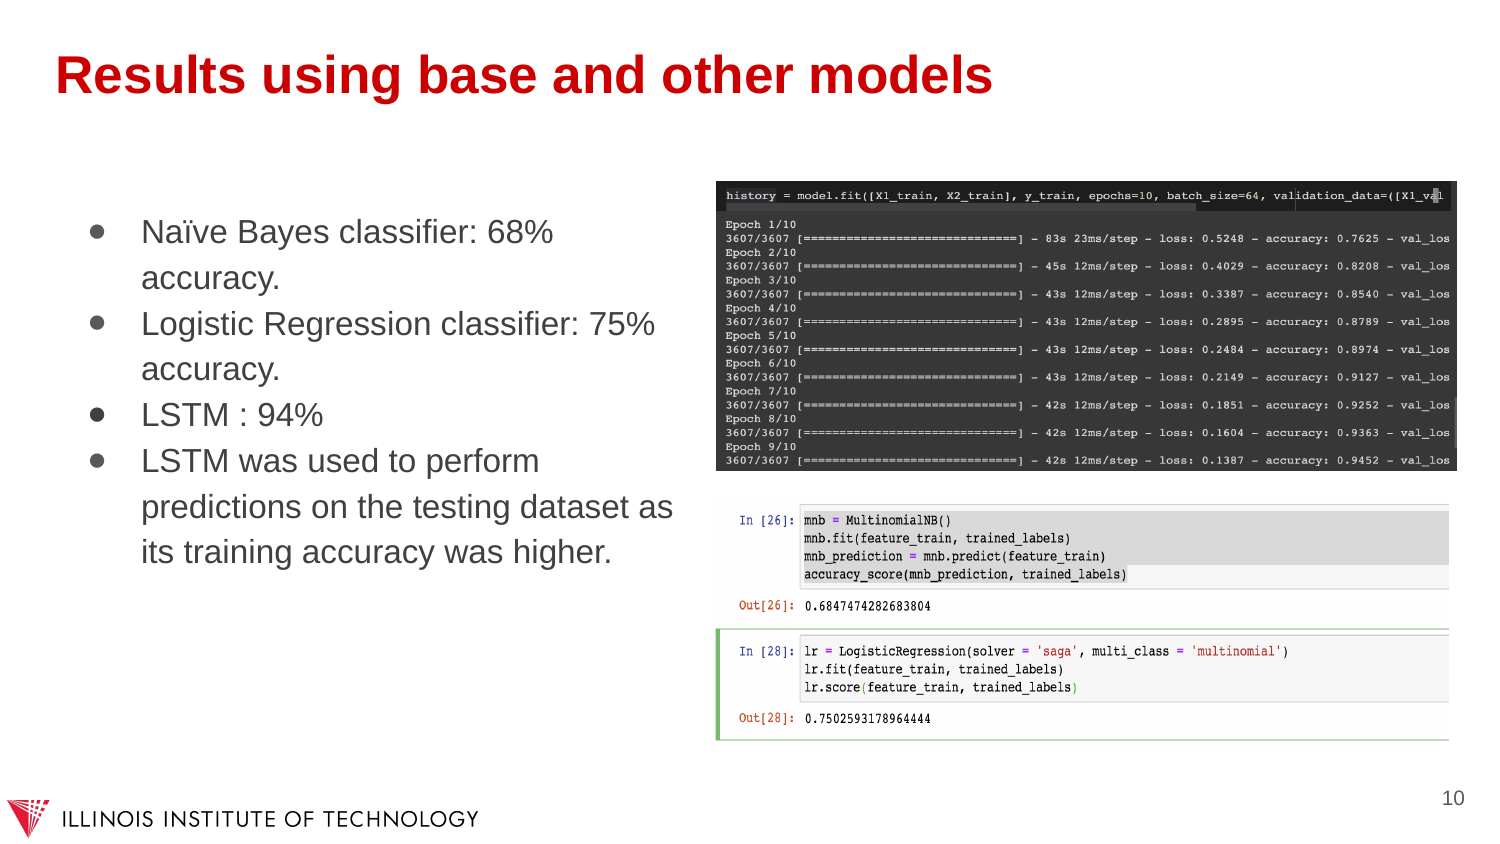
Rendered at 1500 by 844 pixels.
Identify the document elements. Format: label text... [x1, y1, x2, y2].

picture [716, 180, 1458, 471]
slide_number ‹#› [1389, 764, 1480, 830]
list Naïve Bayes classifier: 68% accuracy. Logistic Regression classifier: 75% accuracy. LSTM : 94% LSTM was used to perform predictions on the testing dataset as its training accuracy was higher. [51, 189, 699, 750]
title Results using base and other models [40, 25, 1439, 120]
picture [7, 800, 478, 838]
picture [708, 493, 1450, 742]
